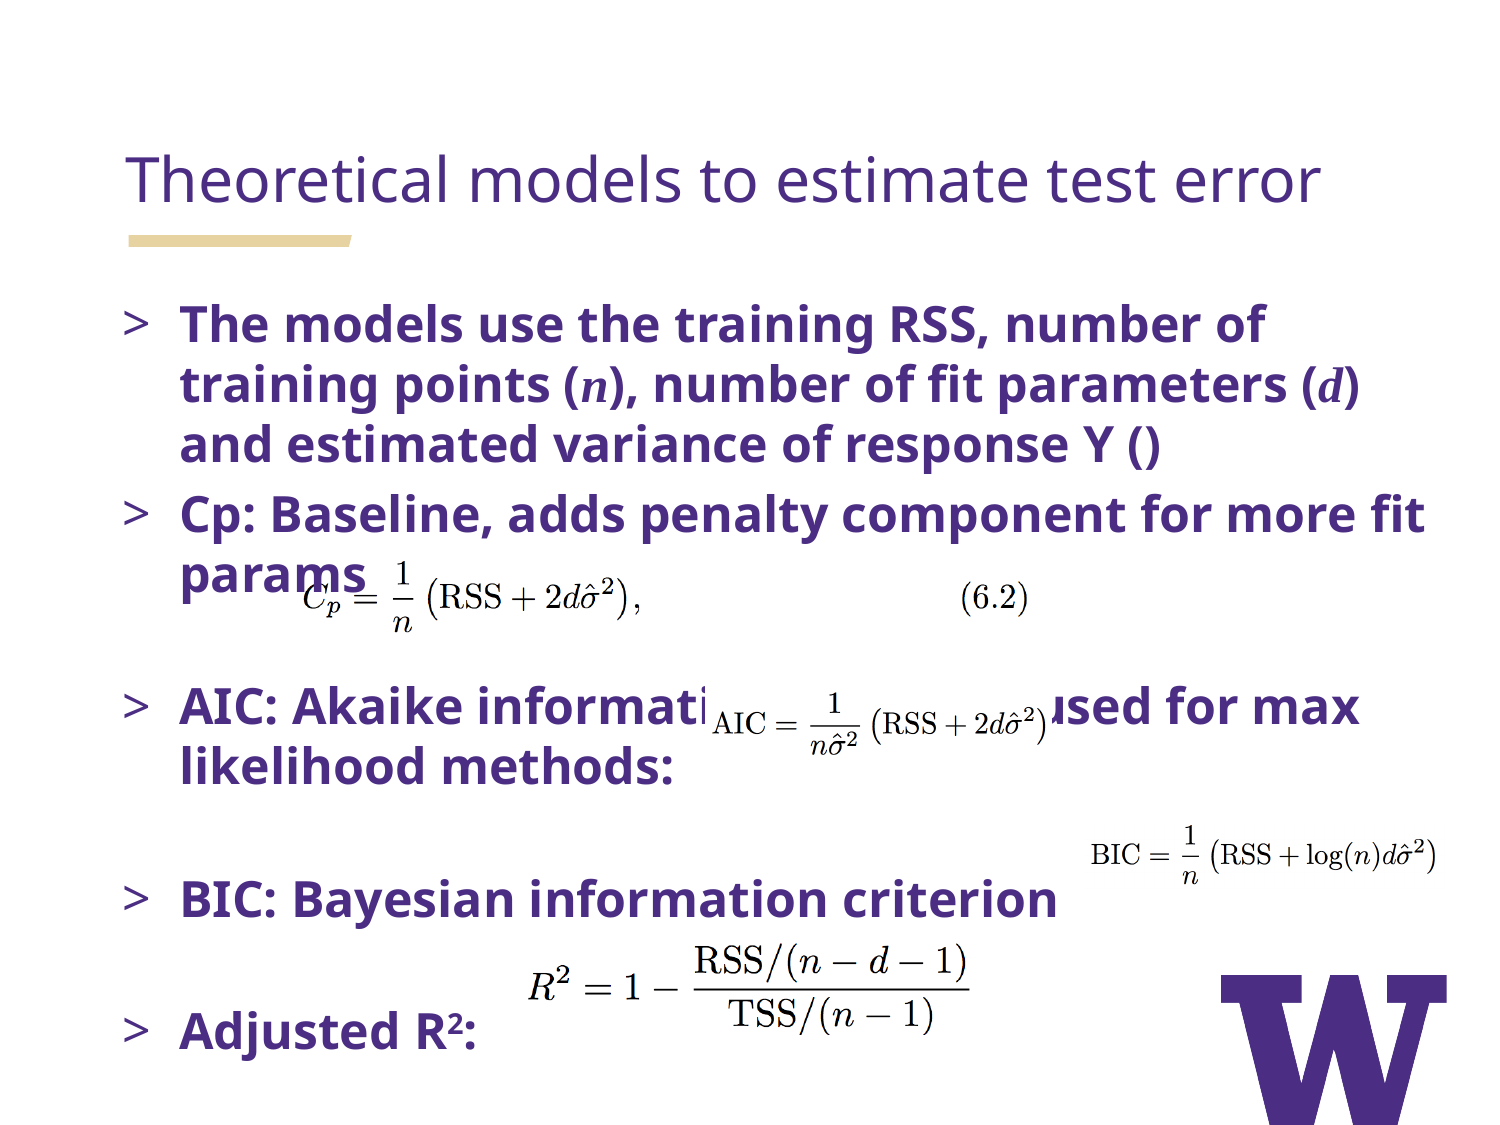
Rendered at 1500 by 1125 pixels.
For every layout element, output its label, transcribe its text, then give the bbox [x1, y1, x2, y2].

picture [1083, 823, 1445, 889]
picture [705, 684, 1052, 762]
picture [128, 235, 352, 247]
list Theoretical models to estimate test error [110, 60, 1453, 224]
picture [1221, 975, 1447, 1125]
picture [528, 940, 971, 1035]
picture [296, 558, 1036, 640]
